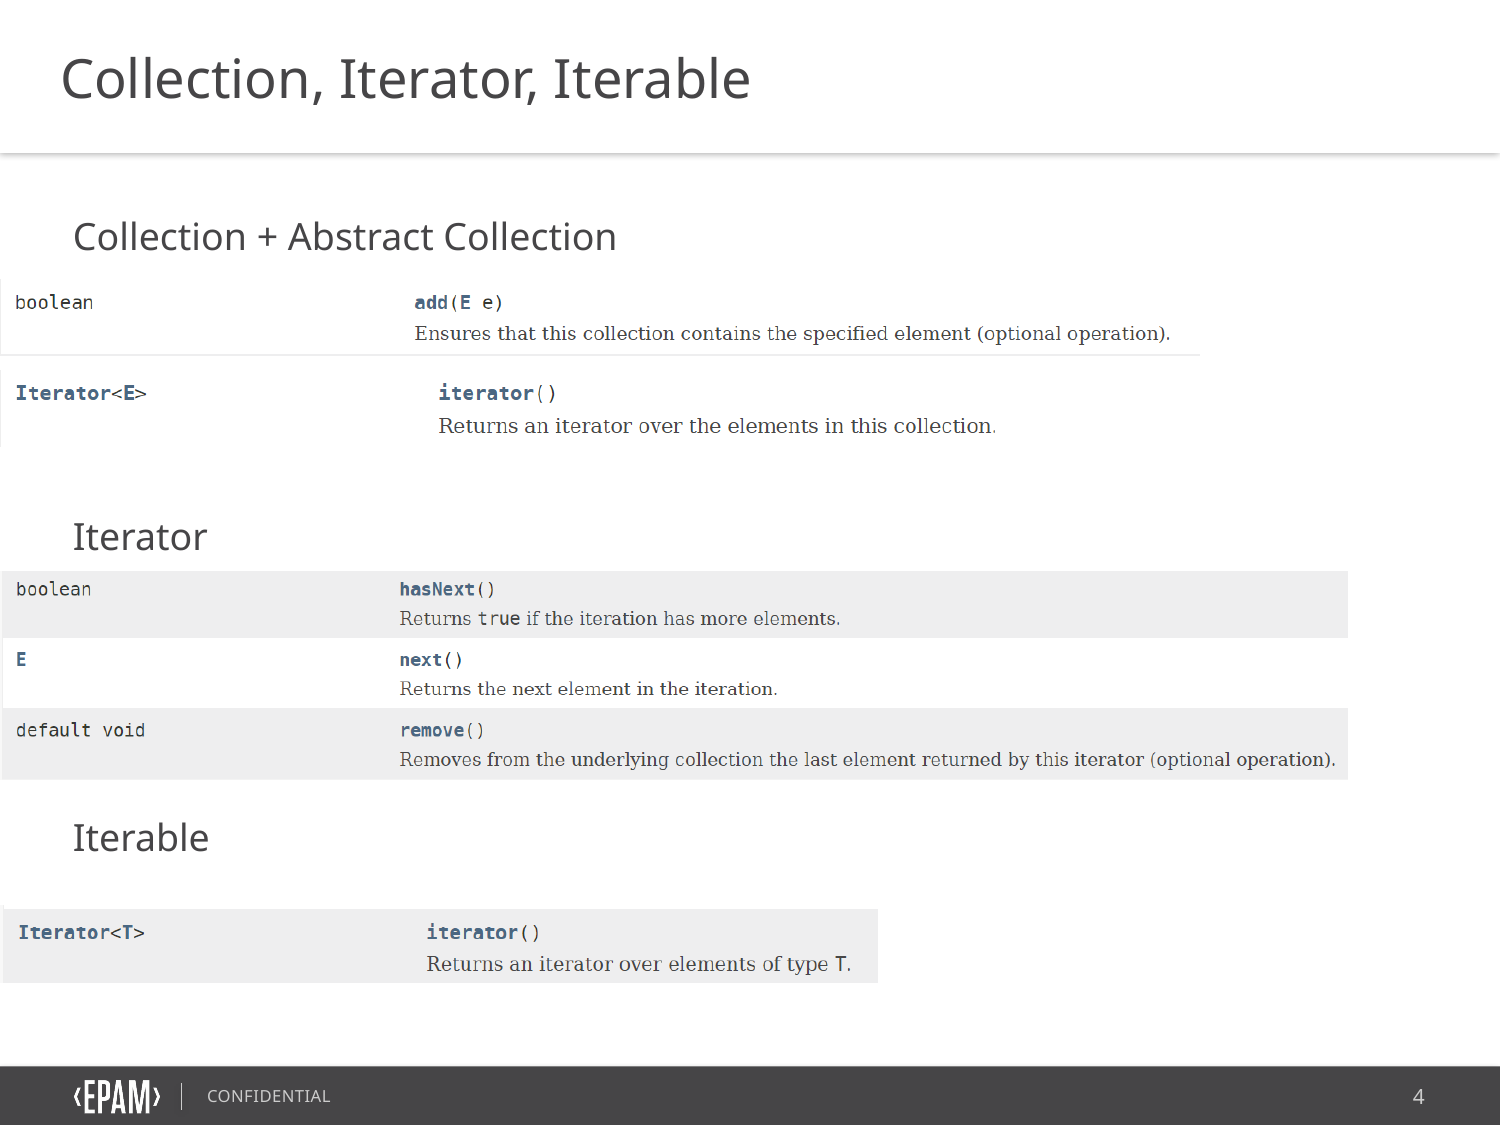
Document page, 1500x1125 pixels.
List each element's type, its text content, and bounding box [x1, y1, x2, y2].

picture [0, 571, 1349, 781]
picture [0, 905, 878, 984]
picture [70, 1076, 164, 1117]
picture [0, 279, 1201, 356]
list Collection + Abstract Collection Iterator Iterable [57, 200, 1426, 944]
picture [0, 370, 1112, 447]
list Collection, Iterator, Iterable [0, 0, 1500, 153]
